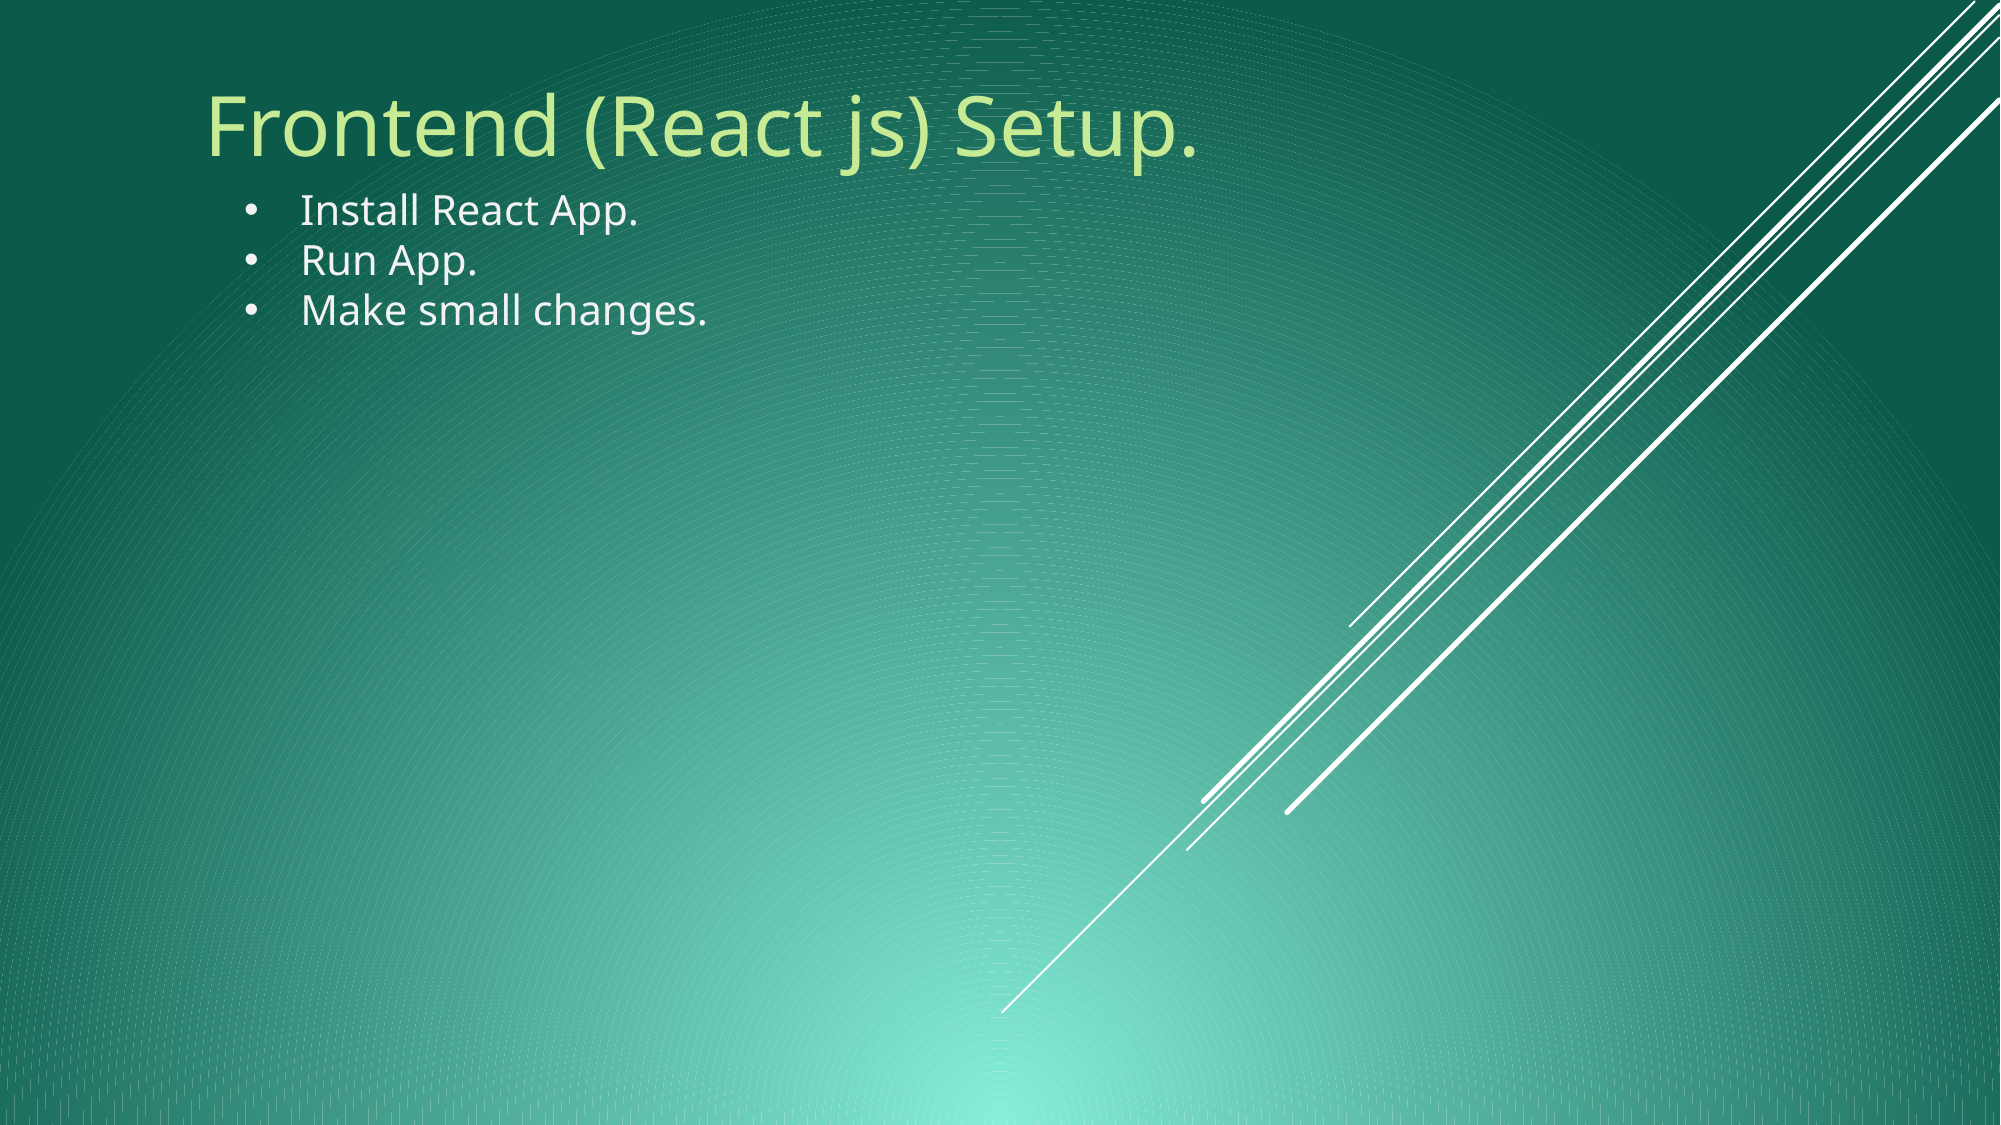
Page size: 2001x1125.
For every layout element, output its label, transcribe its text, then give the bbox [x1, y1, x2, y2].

text_box Install React App. Run App. Make small changes. [229, 176, 1233, 342]
title Frontend (React js) Setup. [189, 82, 1680, 181]
